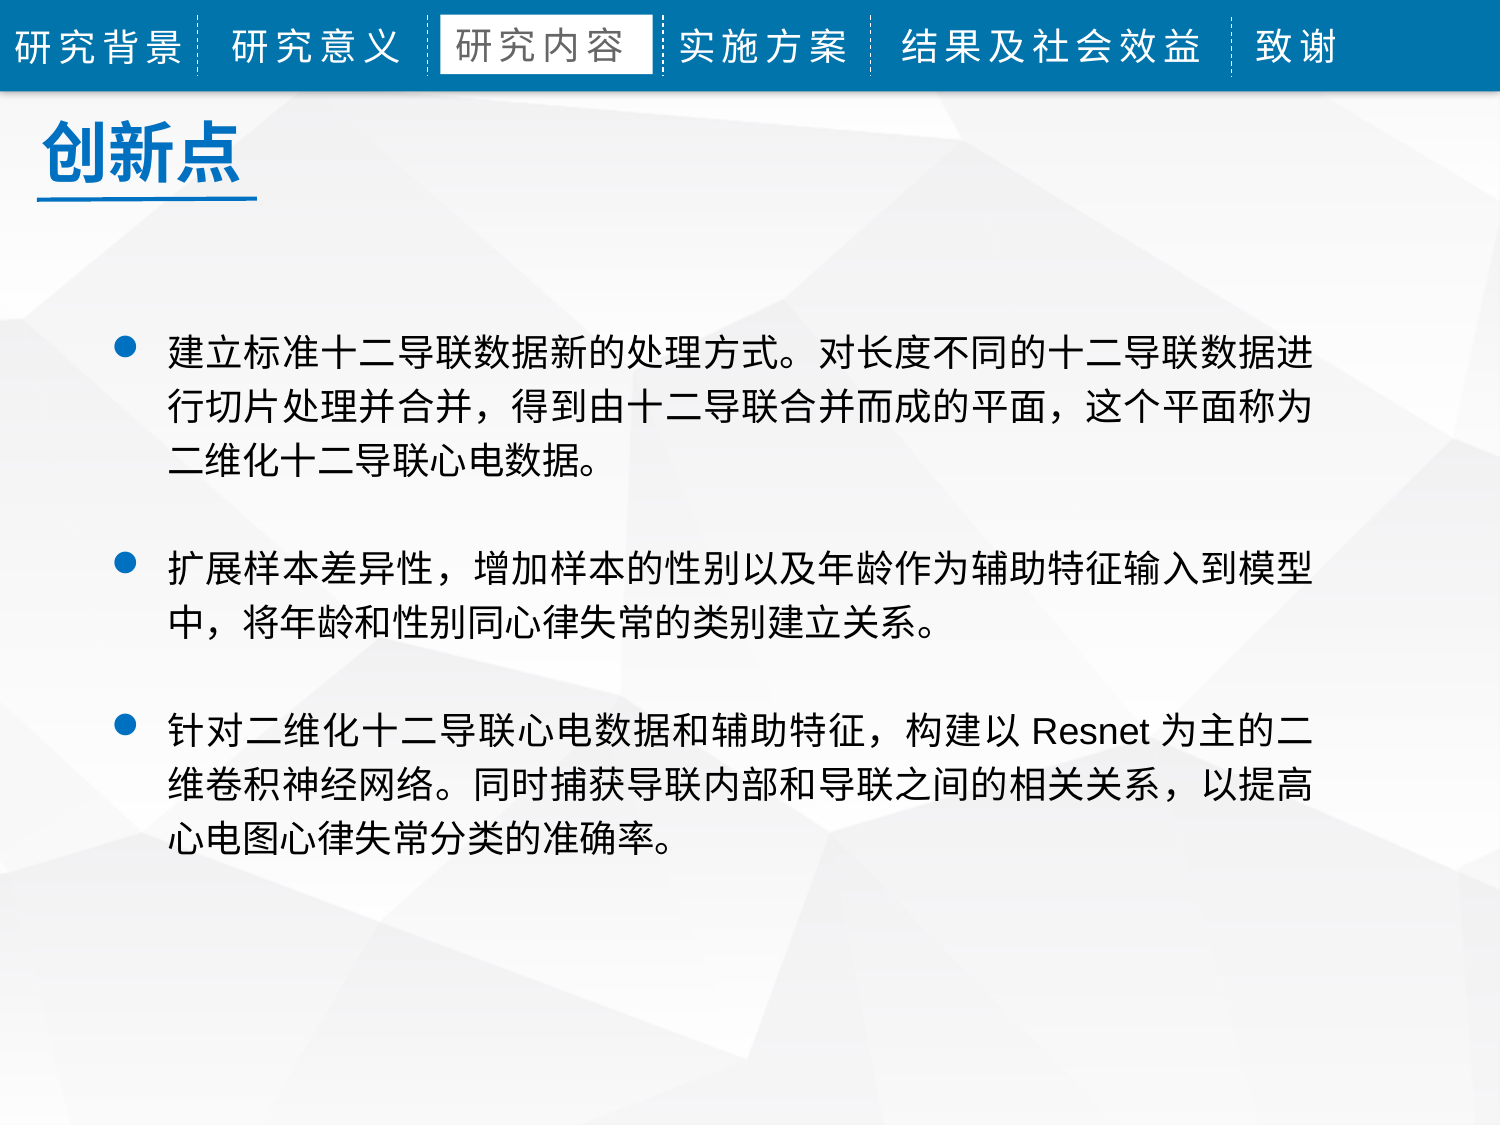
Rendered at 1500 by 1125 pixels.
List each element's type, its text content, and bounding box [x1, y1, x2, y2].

text_box 研究背景 [0, 16, 211, 77]
text_box 创新点 [26, 103, 257, 199]
text_box 建立标准十二导联数据新的处理方式。对长度不同的十二导联数据进行切片处理并合并，得到由十二导联合并而成的平面，这个平面称为二维化十二导联心电数据。 扩展样本差异性，增加样本的性别以及年龄作为辅助特征输入到模型中，将年龄和性别同心律失常的类别建立关系。 针对二维化十二导联心电数据和辅助特征，构建以Resnet为主的二维卷积神经网络。同时捕获导联内部和导联之间的相关关系，以提高心电图心律失常分类的准确率。 [96, 312, 1329, 867]
text_box 结果及社会效益 [886, 15, 1240, 76]
text_box 研究内容 [440, 14, 653, 75]
text_box 研究意义 [217, 15, 427, 76]
text_box 实施方案 [664, 15, 870, 76]
text_box 致谢 [1240, 15, 1454, 76]
picture [0, 92, 1500, 1125]
text_box [0, 0, 1500, 92]
text_box 实施方案 [871, 15, 876, 76]
